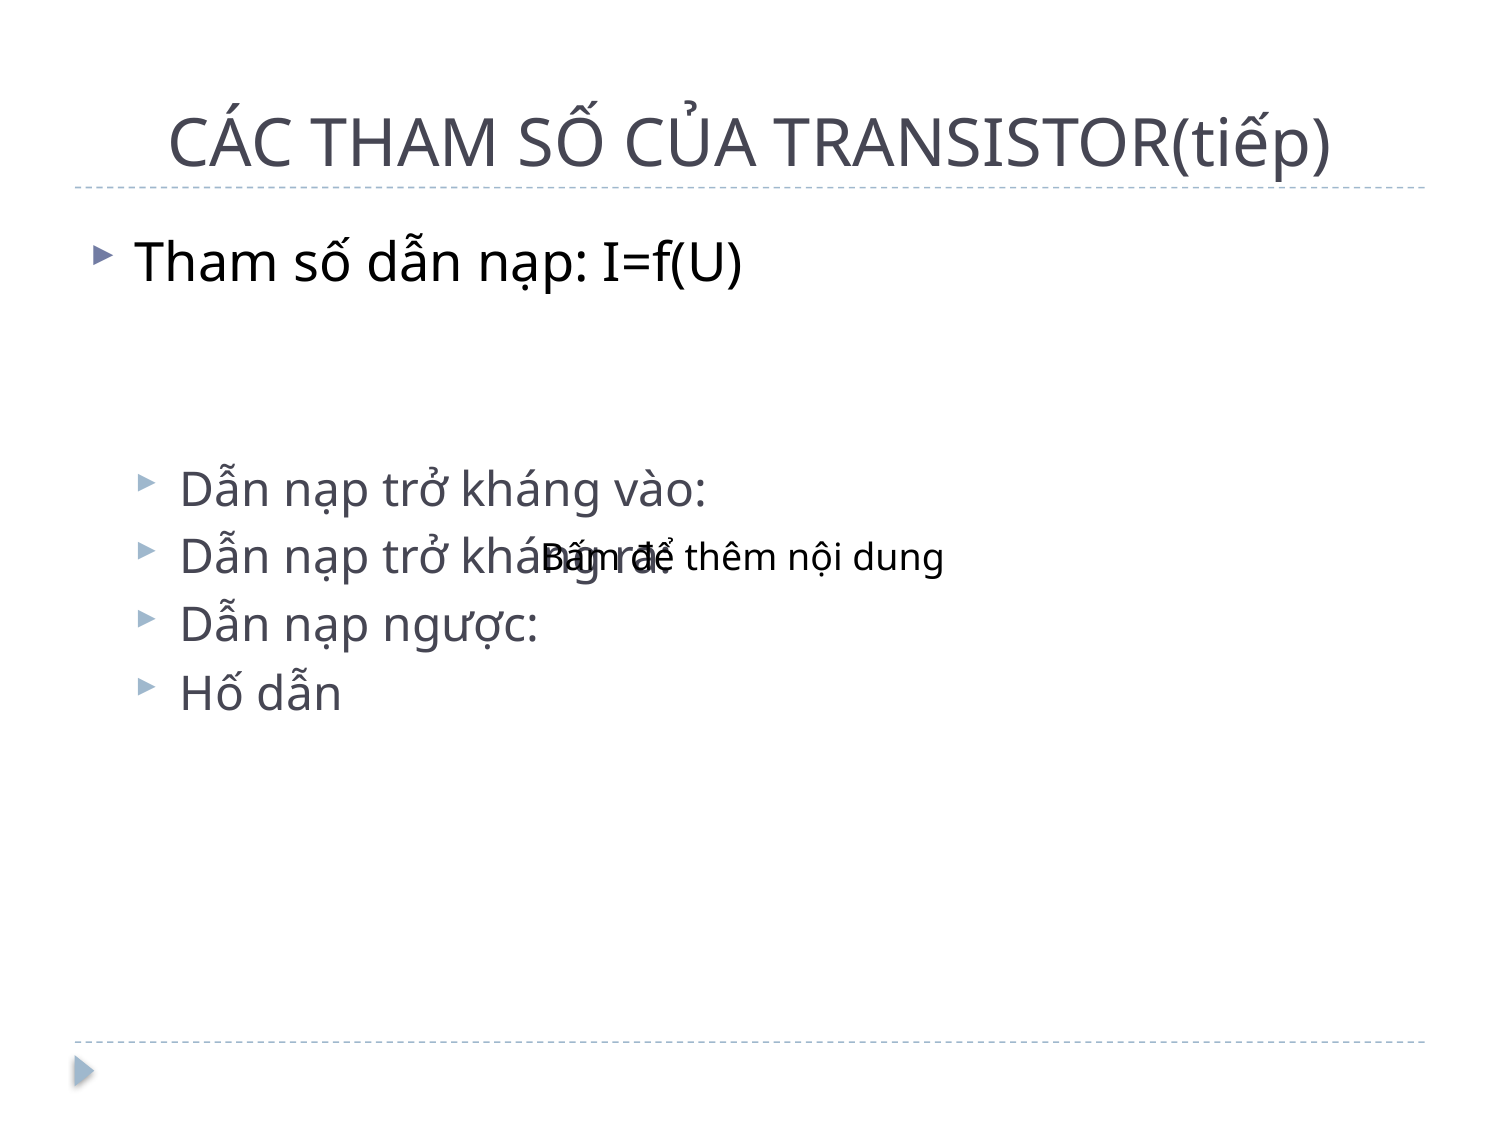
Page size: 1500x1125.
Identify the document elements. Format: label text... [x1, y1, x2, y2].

title CÁC THAM SỐ CỦA TRANSISTOR(tiếp) [75, 66, 1425, 188]
text_box Bấm để thêm nội dung [524, 524, 975, 585]
